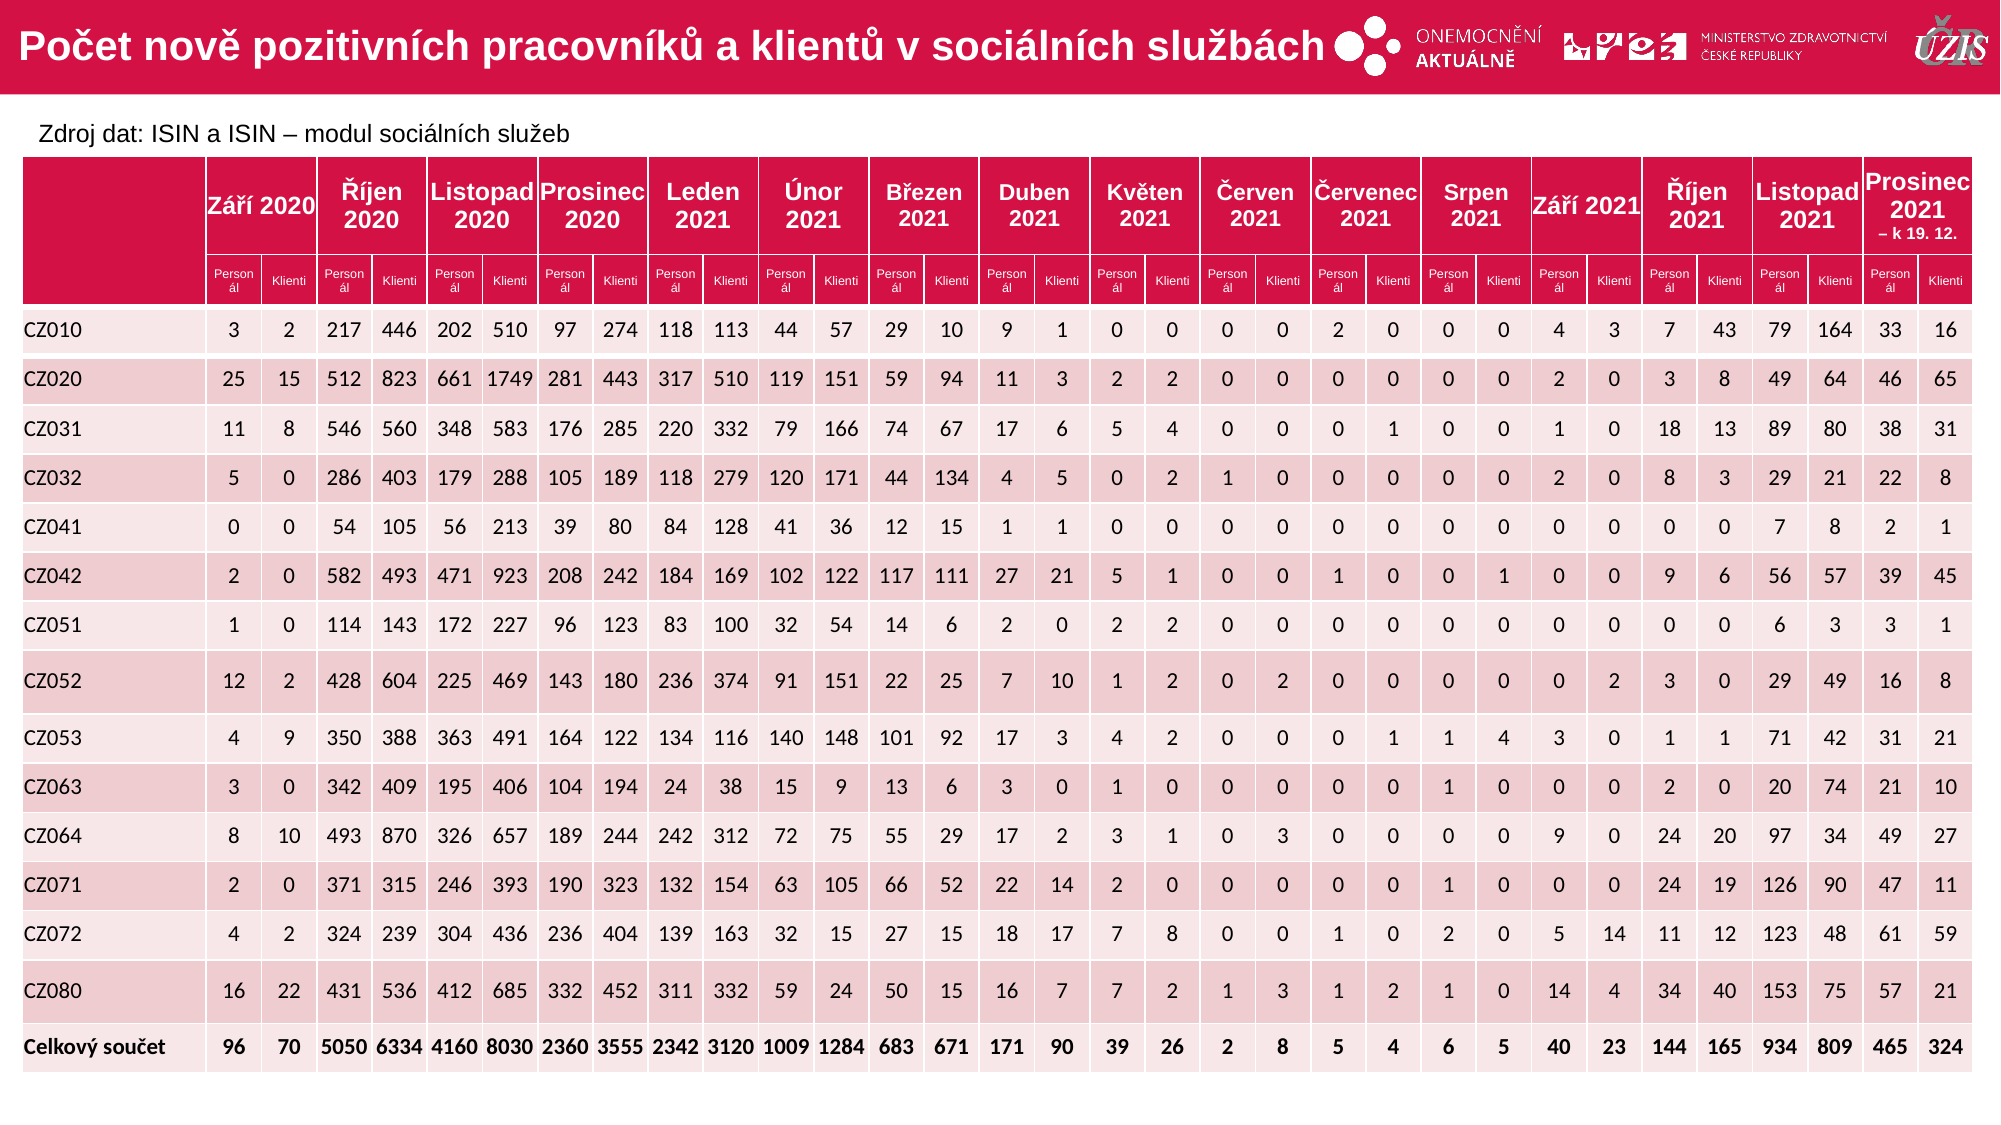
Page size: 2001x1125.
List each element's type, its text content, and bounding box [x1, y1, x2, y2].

table_cell 1009 [759, 1024, 813, 1072]
table_cell 29 [1753, 651, 1807, 713]
table_cell 126 [1753, 862, 1807, 910]
table_cell 1 [1201, 455, 1255, 502]
table_cell CZ051 [23, 602, 205, 649]
table_cell 23 [1588, 1024, 1641, 1072]
table_cell 15 [925, 961, 978, 1023]
table_cell 153 [1753, 961, 1807, 1023]
table_cell 2 [1422, 911, 1475, 959]
table_cell 6 [1753, 602, 1807, 649]
table_cell 350 [318, 715, 371, 762]
table_header Prosinec 2020 [539, 157, 647, 254]
table_cell 317 [649, 359, 702, 404]
table_cell 74 [1809, 764, 1862, 812]
table_cell 7 [1643, 310, 1696, 353]
table_cell 246 [428, 862, 482, 910]
table_cell 0 [1477, 961, 1531, 1023]
table_header Duben 2021 [980, 157, 1089, 254]
table_cell 151 [815, 359, 868, 404]
table_cell 17 [1035, 911, 1089, 959]
table_cell 583 [483, 406, 537, 453]
table_cell CZ042 [23, 553, 205, 600]
table_cell 3 [980, 764, 1034, 812]
table_cell 5 [1091, 406, 1144, 453]
table_cell 0 [262, 455, 316, 502]
table_cell Klienti [925, 255, 978, 304]
table_cell Klienti [1809, 255, 1862, 304]
table_cell 0 [1532, 553, 1586, 600]
table_cell 1 [1367, 406, 1420, 453]
table_cell 3 [1698, 455, 1752, 502]
table_cell 40 [1698, 961, 1752, 1023]
table_cell 0 [1256, 862, 1310, 910]
table_cell 176 [539, 406, 592, 453]
table_cell 134 [649, 715, 702, 762]
table_cell 0 [1532, 504, 1586, 551]
table_cell 52 [925, 862, 978, 910]
table_cell 148 [815, 715, 868, 762]
table_cell 2 [1146, 961, 1199, 1023]
table_cell Personál [1201, 255, 1255, 304]
table_cell 123 [594, 602, 647, 649]
table_cell 239 [373, 911, 426, 959]
table_cell 79 [759, 406, 813, 453]
table_cell CZ080 [23, 961, 205, 1023]
table_cell Personál [1643, 255, 1696, 304]
table_cell 80 [1809, 406, 1862, 453]
table_cell 14 [1532, 961, 1586, 1023]
table_cell 0 [1256, 504, 1310, 551]
table_cell 1 [1091, 764, 1144, 812]
table_cell 32 [759, 602, 813, 649]
table_cell 0 [1422, 359, 1475, 404]
table_cell 11 [1919, 862, 1972, 910]
table_header Listopad 2020 [428, 157, 537, 254]
table_cell 38 [704, 764, 758, 812]
table_cell Personál [980, 255, 1034, 304]
table_cell 0 [1256, 553, 1310, 600]
table_cell 213 [483, 504, 537, 551]
table_cell 0 [1312, 764, 1365, 812]
table_cell 8 [1698, 359, 1752, 404]
table_header Únor 2021 [759, 157, 868, 254]
table_cell 0 [1422, 553, 1475, 600]
table_cell 0 [1367, 553, 1420, 600]
table_cell 0 [1201, 911, 1255, 959]
table_cell Klienti [704, 255, 758, 304]
table_cell 0 [1367, 764, 1420, 812]
table_cell 122 [594, 715, 647, 762]
table_cell 16 [207, 961, 261, 1023]
table_cell 0 [1422, 813, 1475, 861]
table_cell 50 [870, 961, 923, 1023]
table_cell 0 [1035, 602, 1089, 649]
table_cell 409 [373, 764, 426, 812]
table_cell 105 [373, 504, 426, 551]
table_cell 1 [207, 602, 261, 649]
table_cell 31 [1919, 406, 1972, 453]
table_cell 36 [815, 504, 868, 551]
table_cell 671 [925, 1024, 978, 1072]
table_cell Personál [207, 255, 261, 304]
table_cell 10 [262, 813, 316, 861]
table_cell 139 [649, 911, 702, 959]
table_cell 683 [870, 1024, 923, 1072]
table_cell 0 [1698, 651, 1752, 713]
table_cell Klienti [1477, 255, 1531, 304]
table_cell 5050 [318, 1024, 371, 1072]
table_cell 536 [373, 961, 426, 1023]
table_cell 0 [1477, 813, 1531, 861]
table_header Říjen 2020 [318, 157, 426, 254]
table_cell 15 [925, 911, 978, 959]
table_cell 0 [1588, 406, 1641, 453]
table_cell 0 [1312, 651, 1365, 713]
table_cell 446 [373, 310, 426, 353]
table_cell Personál [1532, 255, 1586, 304]
table_cell 274 [594, 310, 647, 353]
table_cell 59 [870, 359, 923, 404]
table_cell 0 [1588, 504, 1641, 551]
table_cell 465 [1864, 1024, 1917, 1072]
table_cell 2 [1146, 602, 1199, 649]
table_cell 0 [1643, 504, 1696, 551]
table_cell 0 [1698, 602, 1752, 649]
table_cell 54 [815, 602, 868, 649]
table_cell 9 [815, 764, 868, 812]
table_cell 5 [207, 455, 261, 502]
table_cell 9 [1643, 553, 1696, 600]
table_cell 43 [1698, 310, 1752, 353]
table_cell 428 [318, 651, 371, 713]
table_cell 104 [539, 764, 592, 812]
table_cell 279 [704, 455, 758, 502]
table_cell 0 [1146, 310, 1199, 353]
table_header Březen 2021 [870, 157, 978, 254]
table_header Květen 2021 [1091, 157, 1199, 254]
table_cell 9 [262, 715, 316, 762]
table_cell 1 [1035, 310, 1089, 353]
table_cell Klienti [1367, 255, 1420, 304]
table_cell 7 [980, 651, 1034, 713]
table_cell 16 [980, 961, 1034, 1023]
table_cell 171 [980, 1024, 1034, 1072]
table_cell 19 [1698, 862, 1752, 910]
table_cell 2 [1035, 813, 1089, 861]
table_cell CZ020 [23, 359, 205, 404]
table_cell 0 [1477, 862, 1531, 910]
table_cell 0 [1532, 602, 1586, 649]
table_cell 1 [1422, 764, 1475, 812]
table_cell 20 [1698, 813, 1752, 861]
table_cell 12 [207, 651, 261, 713]
table_cell 2 [1532, 359, 1586, 404]
table_cell 236 [649, 651, 702, 713]
table_cell 184 [649, 553, 702, 600]
table_header Srpen 2021 [1422, 157, 1531, 254]
table_cell CZ031 [23, 406, 205, 453]
table_cell 1 [1919, 504, 1972, 551]
table_cell 0 [1532, 764, 1586, 812]
table_cell 0 [1146, 862, 1199, 910]
table_cell 44 [759, 310, 813, 353]
table_cell 0 [1312, 406, 1365, 453]
table_cell 0 [1201, 310, 1255, 353]
table_cell 59 [759, 961, 813, 1023]
table_cell 9 [980, 310, 1034, 353]
table_cell 685 [483, 961, 537, 1023]
table_cell 661 [428, 359, 482, 404]
table_cell 0 [1367, 602, 1420, 649]
table_header Prosinec 2021 – k 19. 12. [1864, 157, 1972, 254]
table_cell 24 [1643, 813, 1696, 861]
table_cell 0 [1201, 715, 1255, 762]
table_cell CZ053 [23, 715, 205, 762]
table_cell 171 [815, 455, 868, 502]
table_cell 55 [870, 813, 923, 861]
table_cell 452 [594, 961, 647, 1023]
table_cell 3 [1091, 813, 1144, 861]
table_cell 64 [1809, 359, 1862, 404]
table_cell 27 [980, 553, 1034, 600]
table_cell 49 [1864, 813, 1917, 861]
table_cell 1 [1312, 961, 1365, 1023]
table_cell 1 [1146, 813, 1199, 861]
table_cell 5 [1477, 1024, 1531, 1072]
table_cell 1749 [483, 359, 537, 404]
table_cell Personál [1753, 255, 1807, 304]
table_cell 0 [1477, 651, 1531, 713]
table_cell 57 [1864, 961, 1917, 1023]
table_cell 24 [815, 961, 868, 1023]
table_cell 546 [318, 406, 371, 453]
table_cell 4160 [428, 1024, 482, 1072]
table_cell 8030 [483, 1024, 537, 1072]
table_cell 1 [1312, 553, 1365, 600]
table_cell 128 [704, 504, 758, 551]
table_cell 227 [483, 602, 537, 649]
table_header [23, 157, 205, 255]
table_cell 18 [1643, 406, 1696, 453]
table_cell 208 [539, 553, 592, 600]
table_cell 323 [594, 862, 647, 910]
table_cell 0 [1588, 553, 1641, 600]
table_header Září 2020 [207, 157, 316, 254]
table_cell 342 [318, 764, 371, 812]
table_cell 14 [1588, 911, 1641, 959]
table_cell 604 [373, 651, 426, 713]
table_cell 2 [207, 862, 261, 910]
table_cell 934 [1753, 1024, 1807, 1072]
table_cell 12 [870, 504, 923, 551]
table_cell 2 [1091, 602, 1144, 649]
table_cell 134 [925, 455, 978, 502]
table_cell 469 [483, 651, 537, 713]
table_cell 0 [1477, 310, 1531, 353]
table_cell 0 [1091, 455, 1144, 502]
table_cell 92 [925, 715, 978, 762]
table_cell 0 [1588, 359, 1641, 404]
table_cell 242 [594, 553, 647, 600]
table_cell 0 [1146, 764, 1199, 812]
table_cell 15 [815, 911, 868, 959]
table_cell 15 [759, 764, 813, 812]
table_cell 0 [1367, 359, 1420, 404]
table_cell 21 [1919, 715, 1972, 762]
table_cell 0 [1477, 504, 1531, 551]
table_cell 8 [1919, 651, 1972, 713]
table_cell 3 [1256, 961, 1310, 1023]
table_header Červenec 2021 [1312, 157, 1420, 254]
table_cell Klienti [1146, 255, 1199, 304]
table_cell 0 [1256, 911, 1310, 959]
table_cell 66 [870, 862, 923, 910]
table_cell 195 [428, 764, 482, 812]
table_cell 75 [815, 813, 868, 861]
table_cell 348 [428, 406, 482, 453]
table_cell Personál [759, 255, 813, 304]
table_cell Personál [1422, 255, 1475, 304]
table_cell 0 [1201, 553, 1255, 600]
table_cell 0 [1698, 764, 1752, 812]
table_cell 84 [649, 504, 702, 551]
table_cell 120 [759, 455, 813, 502]
table_cell 1 [1312, 911, 1365, 959]
table_cell 17 [980, 813, 1034, 861]
table_cell 2 [262, 911, 316, 959]
table_cell 4 [1146, 406, 1199, 453]
table_cell 1 [1422, 862, 1475, 910]
table_cell 363 [428, 715, 482, 762]
table_cell 0 [1201, 504, 1255, 551]
table_header Červen 2021 [1201, 157, 1310, 254]
title Počet nově pozitivních pracovníků a klientů v sociálních službách [3, 0, 1397, 95]
table_cell 0 [1588, 764, 1641, 812]
table_cell 202 [428, 310, 482, 353]
table_cell 332 [539, 961, 592, 1023]
table_cell 97 [539, 310, 592, 353]
table_cell 823 [373, 359, 426, 404]
table_cell 21 [1919, 961, 1972, 1023]
table_cell 493 [318, 813, 371, 861]
table_cell 38 [1864, 406, 1917, 453]
table_cell 105 [815, 862, 868, 910]
table_cell 22 [1864, 455, 1917, 502]
table_cell 1 [980, 504, 1034, 551]
table_cell 2 [1864, 504, 1917, 551]
table_cell 32 [759, 911, 813, 959]
table_cell 0 [1367, 651, 1420, 713]
table_cell 17 [980, 715, 1034, 762]
table_cell 29 [1753, 455, 1807, 502]
table_cell 0 [1532, 651, 1586, 713]
table_cell 166 [815, 406, 868, 453]
table_cell 94 [925, 359, 978, 404]
table_cell 0 [1256, 715, 1310, 762]
table_cell 431 [318, 961, 371, 1023]
table_cell 2 [1312, 310, 1365, 353]
table_cell 0 [1698, 504, 1752, 551]
table_cell 404 [594, 911, 647, 959]
table_cell 0 [1367, 911, 1420, 959]
table_cell 8 [1146, 911, 1199, 959]
table_cell 0 [1201, 862, 1255, 910]
table_cell 20 [1753, 764, 1807, 812]
table_cell 2 [1643, 764, 1696, 812]
table_cell 2 [1588, 651, 1641, 713]
table_cell 5 [1532, 911, 1586, 959]
table_cell 3 [1035, 715, 1089, 762]
table_cell 436 [483, 911, 537, 959]
table_cell 13 [1698, 406, 1752, 453]
table_cell 34 [1643, 961, 1696, 1023]
table_cell 132 [649, 862, 702, 910]
table_cell 403 [373, 455, 426, 502]
table_cell 0 [1091, 504, 1144, 551]
table_cell 0 [1256, 406, 1310, 453]
table_cell 406 [483, 764, 537, 812]
table_cell 7 [1035, 961, 1089, 1023]
table_cell 0 [1422, 651, 1475, 713]
table_cell 80 [594, 504, 647, 551]
table_cell 45 [1919, 553, 1972, 600]
table_cell 24 [649, 764, 702, 812]
table_cell 374 [704, 651, 758, 713]
table_cell 8 [262, 406, 316, 453]
table_cell 5 [1035, 455, 1089, 502]
table_cell 311 [649, 961, 702, 1023]
table_cell 102 [759, 553, 813, 600]
table_cell 1 [1367, 715, 1420, 762]
table_cell 1 [1643, 715, 1696, 762]
table_cell 71 [1753, 715, 1807, 762]
table_cell 13 [870, 764, 923, 812]
table_cell 0 [1532, 862, 1586, 910]
table_cell 15 [925, 504, 978, 551]
table_cell 2 [1091, 359, 1144, 404]
table_cell 57 [1809, 553, 1862, 600]
table_cell 26 [1146, 1024, 1199, 1072]
table_cell 34 [1809, 813, 1862, 861]
table_cell 56 [428, 504, 482, 551]
table_cell 582 [318, 553, 371, 600]
table_cell 105 [539, 455, 592, 502]
table_cell 491 [483, 715, 537, 762]
table_cell 0 [1256, 310, 1310, 353]
table_cell 2 [1146, 651, 1199, 713]
table_cell 244 [594, 813, 647, 861]
table_cell 510 [483, 310, 537, 353]
table_cell 2 [1256, 651, 1310, 713]
table_cell 8 [1919, 455, 1972, 502]
table_cell 44 [870, 455, 923, 502]
table_cell 9 [1532, 813, 1586, 861]
table_cell 122 [815, 553, 868, 600]
table_cell 54 [318, 504, 371, 551]
table_cell Klienti [594, 255, 647, 304]
table_cell 0 [1367, 504, 1420, 551]
table_cell 46 [1864, 359, 1917, 404]
table_cell 0 [262, 764, 316, 812]
table_cell 0 [1477, 406, 1531, 453]
table_cell 0 [1477, 764, 1531, 812]
table_cell 5 [1312, 1024, 1365, 1072]
table_cell 4 [980, 455, 1034, 502]
table_cell 1 [1146, 553, 1199, 600]
table_cell 190 [539, 862, 592, 910]
table_cell 10 [1035, 651, 1089, 713]
table_cell 14 [1035, 862, 1089, 910]
table_cell 2 [1146, 359, 1199, 404]
table_cell 67 [925, 406, 978, 453]
table_cell 0 [1256, 602, 1310, 649]
table_cell 4 [1091, 715, 1144, 762]
table_cell 0 [1312, 455, 1365, 502]
table_cell 33 [1864, 310, 1917, 353]
table_cell Klienti [373, 255, 426, 304]
table_cell 1 [1698, 715, 1752, 762]
table_cell 0 [1367, 813, 1420, 861]
table_cell 0 [1422, 310, 1475, 353]
table_cell 194 [594, 764, 647, 812]
table_cell 0 [1256, 455, 1310, 502]
table_cell 6 [925, 602, 978, 649]
table_cell Klienti [483, 255, 537, 304]
table_cell 3 [1256, 813, 1310, 861]
table_cell 220 [649, 406, 702, 453]
table_cell 119 [759, 359, 813, 404]
table_cell CZ052 [23, 651, 205, 713]
table_cell 0 [1201, 813, 1255, 861]
table_cell 164 [1809, 310, 1862, 353]
picture [1915, 15, 1989, 66]
table_cell 189 [594, 455, 647, 502]
table_cell 2342 [649, 1024, 702, 1072]
table_cell 4 [207, 911, 261, 959]
table_cell 2 [207, 553, 261, 600]
table_cell 6 [1422, 1024, 1475, 1072]
table_cell 163 [704, 911, 758, 959]
table_cell 74 [870, 406, 923, 453]
table_cell 315 [373, 862, 426, 910]
table_cell 0 [1312, 504, 1365, 551]
table_cell 118 [649, 310, 702, 353]
table_cell 72 [759, 813, 813, 861]
table_cell 1 [1201, 961, 1255, 1023]
table_cell 189 [539, 813, 592, 861]
table_cell 0 [1146, 504, 1199, 551]
table_cell 0 [1201, 406, 1255, 453]
table_cell 0 [1367, 310, 1420, 353]
table_cell 39 [539, 504, 592, 551]
table_cell 39 [1864, 553, 1917, 600]
table_cell 179 [428, 455, 482, 502]
table_cell 61 [1864, 911, 1917, 959]
table_cell 144 [1643, 1024, 1696, 1072]
table_cell 41 [759, 504, 813, 551]
table_cell 2 [262, 651, 316, 713]
table_cell CZ063 [23, 764, 205, 812]
table_cell 0 [1201, 651, 1255, 713]
table_cell 3 [207, 764, 261, 812]
table_cell 388 [373, 715, 426, 762]
table_cell 79 [1753, 310, 1807, 353]
table_cell 17 [980, 406, 1034, 453]
table_cell 90 [1035, 1024, 1089, 1072]
table_cell 923 [483, 553, 537, 600]
table_cell [23, 255, 205, 304]
table_cell 143 [539, 651, 592, 713]
table_cell 281 [539, 359, 592, 404]
picture [1397, 16, 1542, 76]
table_cell 1 [1532, 406, 1586, 453]
table_cell 21 [1809, 455, 1862, 502]
table_cell 3 [1588, 310, 1641, 353]
table_cell 0 [1588, 862, 1641, 910]
table_cell 96 [539, 602, 592, 649]
table_cell 25 [207, 359, 261, 404]
table_cell 7 [1091, 961, 1144, 1023]
table_cell Personál [649, 255, 702, 304]
table_cell 48 [1809, 911, 1862, 959]
table_cell Klienti [815, 255, 868, 304]
table_cell Klienti [1698, 255, 1752, 304]
table_cell 42 [1809, 715, 1862, 762]
table_cell 0 [262, 862, 316, 910]
table_cell 6334 [373, 1024, 426, 1072]
table_cell 21 [1864, 764, 1917, 812]
table_cell 304 [428, 911, 482, 959]
table_cell 0 [1201, 359, 1255, 404]
table_cell 0 [1312, 715, 1365, 762]
table_cell 7 [1091, 911, 1144, 959]
table_cell Klienti [262, 255, 316, 304]
table_cell Personál [539, 255, 592, 304]
table_cell 11 [1643, 911, 1696, 959]
table_cell 16 [1864, 651, 1917, 713]
table_cell 371 [318, 862, 371, 910]
table_cell 0 [1091, 310, 1144, 353]
table_cell Klienti [1256, 255, 1310, 304]
table_cell 49 [1809, 651, 1862, 713]
table_cell Personál [870, 255, 923, 304]
table_cell 27 [870, 911, 923, 959]
text_box Zdroj dat: ISIN a ISIN – modul sociálních služeb [23, 110, 587, 155]
table_cell 412 [428, 961, 482, 1023]
table_cell 0 [262, 553, 316, 600]
table_cell 113 [704, 310, 758, 353]
table_cell 140 [759, 715, 813, 762]
table_cell CZ041 [23, 504, 205, 551]
table_cell 27 [1919, 813, 1972, 861]
table_cell 47 [1864, 862, 1917, 910]
table_cell Klienti [1919, 255, 1972, 304]
table_cell 39 [1091, 1024, 1144, 1072]
table_cell 8 [1643, 455, 1696, 502]
table_cell 116 [704, 715, 758, 762]
table_cell 2 [1532, 455, 1586, 502]
table_cell 0 [262, 504, 316, 551]
table_cell 0 [1312, 862, 1365, 910]
table_cell 165 [1698, 1024, 1752, 1072]
table_cell 0 [1422, 455, 1475, 502]
table_cell 0 [1256, 764, 1310, 812]
table_cell 0 [1367, 862, 1420, 910]
table_cell CZ010 [23, 310, 205, 353]
table_cell 75 [1809, 961, 1862, 1023]
table_cell 10 [925, 310, 978, 353]
table_cell CZ032 [23, 455, 205, 502]
table_cell 11 [980, 359, 1034, 404]
table_cell 63 [759, 862, 813, 910]
table_cell 31 [1864, 715, 1917, 762]
table_cell 870 [373, 813, 426, 861]
table_cell 12 [1698, 911, 1752, 959]
table_cell 1 [1091, 651, 1144, 713]
table_cell 1284 [815, 1024, 868, 1072]
table_cell 0 [1312, 813, 1365, 861]
table_cell 512 [318, 359, 371, 404]
picture [1563, 31, 1888, 60]
table_cell 143 [373, 602, 426, 649]
table_cell 57 [815, 310, 868, 353]
table_cell 288 [483, 455, 537, 502]
table_cell 111 [925, 553, 978, 600]
table_cell 3 [1532, 715, 1586, 762]
table_cell 2360 [539, 1024, 592, 1072]
table_cell 4 [1477, 715, 1531, 762]
table_cell 24 [1643, 862, 1696, 910]
table_cell 154 [704, 862, 758, 910]
table_cell 164 [539, 715, 592, 762]
table_cell 118 [649, 455, 702, 502]
table_header Listopad 2021 [1753, 157, 1862, 254]
table_cell 16 [1919, 310, 1972, 353]
table_cell 100 [704, 602, 758, 649]
table_cell 0 [1312, 359, 1365, 404]
table_cell 8 [1809, 504, 1862, 551]
table_cell 123 [1753, 911, 1807, 959]
table_cell 3120 [704, 1024, 758, 1072]
table_cell 97 [1753, 813, 1807, 861]
table_cell 332 [704, 961, 758, 1023]
table_cell Personál [1312, 255, 1365, 304]
table_cell 7 [1753, 504, 1807, 551]
table_cell 0 [1477, 455, 1531, 502]
table_cell 0 [1422, 406, 1475, 453]
table_cell 3 [1809, 602, 1862, 649]
table_cell 4 [1532, 310, 1586, 353]
table_cell 22 [870, 651, 923, 713]
table_cell 151 [815, 651, 868, 713]
table_cell 114 [318, 602, 371, 649]
table_cell 324 [318, 911, 371, 959]
table_cell 3 [1035, 359, 1089, 404]
table_cell 4 [1588, 961, 1641, 1023]
table_cell 83 [649, 602, 702, 649]
table_cell 15 [262, 359, 316, 404]
table_cell CZ064 [23, 813, 205, 861]
table_cell 217 [318, 310, 371, 353]
table_cell 2 [980, 602, 1034, 649]
table_cell 2 [1146, 455, 1199, 502]
table_cell 169 [704, 553, 758, 600]
table_cell 2 [1146, 715, 1199, 762]
table_cell 332 [704, 406, 758, 453]
table_cell 90 [1809, 862, 1862, 910]
table_cell Personál [1864, 255, 1917, 304]
table_cell 0 [1477, 359, 1531, 404]
table_cell 25 [925, 651, 978, 713]
table_cell 18 [980, 911, 1034, 959]
table_cell 3 [1643, 359, 1696, 404]
table_cell 40 [1532, 1024, 1586, 1072]
table_cell 6 [1035, 406, 1089, 453]
table_cell 70 [262, 1024, 316, 1072]
table_cell 4 [207, 715, 261, 762]
table_cell 2 [1091, 862, 1144, 910]
table_cell 0 [1588, 602, 1641, 649]
table_cell 21 [1035, 553, 1089, 600]
table_cell 0 [1422, 602, 1475, 649]
table_cell 0 [207, 504, 261, 551]
table_cell 1 [1422, 961, 1475, 1023]
table_cell 286 [318, 455, 371, 502]
table_cell 29 [870, 310, 923, 353]
table_cell CZ072 [23, 911, 205, 959]
table_cell Celkový součet [23, 1024, 205, 1072]
table_cell 91 [759, 651, 813, 713]
table_cell 0 [1201, 602, 1255, 649]
table_cell Klienti [1035, 255, 1089, 304]
table_cell 4 [1367, 1024, 1420, 1072]
table_cell 6 [1698, 553, 1752, 600]
table_cell CZ071 [23, 862, 205, 910]
table_cell 324 [1919, 1024, 1972, 1072]
table_cell 809 [1809, 1024, 1862, 1072]
table_cell 11 [207, 406, 261, 453]
table_cell 101 [870, 715, 923, 762]
table_cell 225 [428, 651, 482, 713]
table_cell 8 [1256, 1024, 1310, 1072]
table_cell 180 [594, 651, 647, 713]
table_cell 2 [262, 310, 316, 353]
table_cell 560 [373, 406, 426, 453]
table_cell 0 [1643, 602, 1696, 649]
table_cell 29 [925, 813, 978, 861]
table_cell 5 [1091, 553, 1144, 600]
table_cell 0 [1367, 455, 1420, 502]
table_cell 14 [870, 602, 923, 649]
table_cell 2 [1201, 1024, 1255, 1072]
table_cell 0 [1477, 602, 1531, 649]
table_cell 3 [1643, 651, 1696, 713]
table_cell 0 [1588, 455, 1641, 502]
table_cell 56 [1753, 553, 1807, 600]
table_cell 0 [1312, 602, 1365, 649]
table_header Září 2021 [1532, 157, 1641, 254]
table_cell 493 [373, 553, 426, 600]
table_cell 59 [1919, 911, 1972, 959]
table_cell 326 [428, 813, 482, 861]
table_cell 471 [428, 553, 482, 600]
table_cell 0 [1588, 813, 1641, 861]
table_cell 0 [1422, 504, 1475, 551]
table_cell 510 [704, 359, 758, 404]
table_cell 172 [428, 602, 482, 649]
table_cell 89 [1753, 406, 1807, 453]
table_cell 312 [704, 813, 758, 861]
table_cell 1 [1035, 504, 1089, 551]
table_cell 393 [483, 862, 537, 910]
table_cell 2 [1367, 961, 1420, 1023]
table_cell 285 [594, 406, 647, 453]
table_cell 242 [649, 813, 702, 861]
table_cell 96 [207, 1024, 261, 1072]
table_cell 22 [262, 961, 316, 1023]
table_cell 0 [1477, 911, 1531, 959]
table_cell 657 [483, 813, 537, 861]
table_cell 0 [1256, 359, 1310, 404]
table_cell 1 [1422, 715, 1475, 762]
table_cell Personál [1091, 255, 1144, 304]
table_cell 0 [1201, 764, 1255, 812]
table_cell 3555 [594, 1024, 647, 1072]
table_cell Personál [318, 255, 371, 304]
table_cell 49 [1753, 359, 1807, 404]
table_cell 443 [594, 359, 647, 404]
table_cell 1 [1477, 553, 1531, 600]
table_cell 236 [539, 911, 592, 959]
table_cell 8 [207, 813, 261, 861]
table_cell 6 [925, 764, 978, 812]
table_cell 117 [870, 553, 923, 600]
table_cell 3 [1864, 602, 1917, 649]
table_header Leden 2021 [649, 157, 758, 254]
table_header Říjen 2021 [1643, 157, 1752, 254]
table_cell 65 [1919, 359, 1972, 404]
table_cell Klienti [1588, 255, 1641, 304]
table_cell 10 [1919, 764, 1972, 812]
table_cell 0 [1035, 764, 1089, 812]
table_cell 0 [1588, 715, 1641, 762]
table_cell 3 [207, 310, 261, 353]
table_cell 1 [1919, 602, 1972, 649]
table_cell Personál [428, 255, 482, 304]
table_cell 0 [262, 602, 316, 649]
table_cell 22 [980, 862, 1034, 910]
